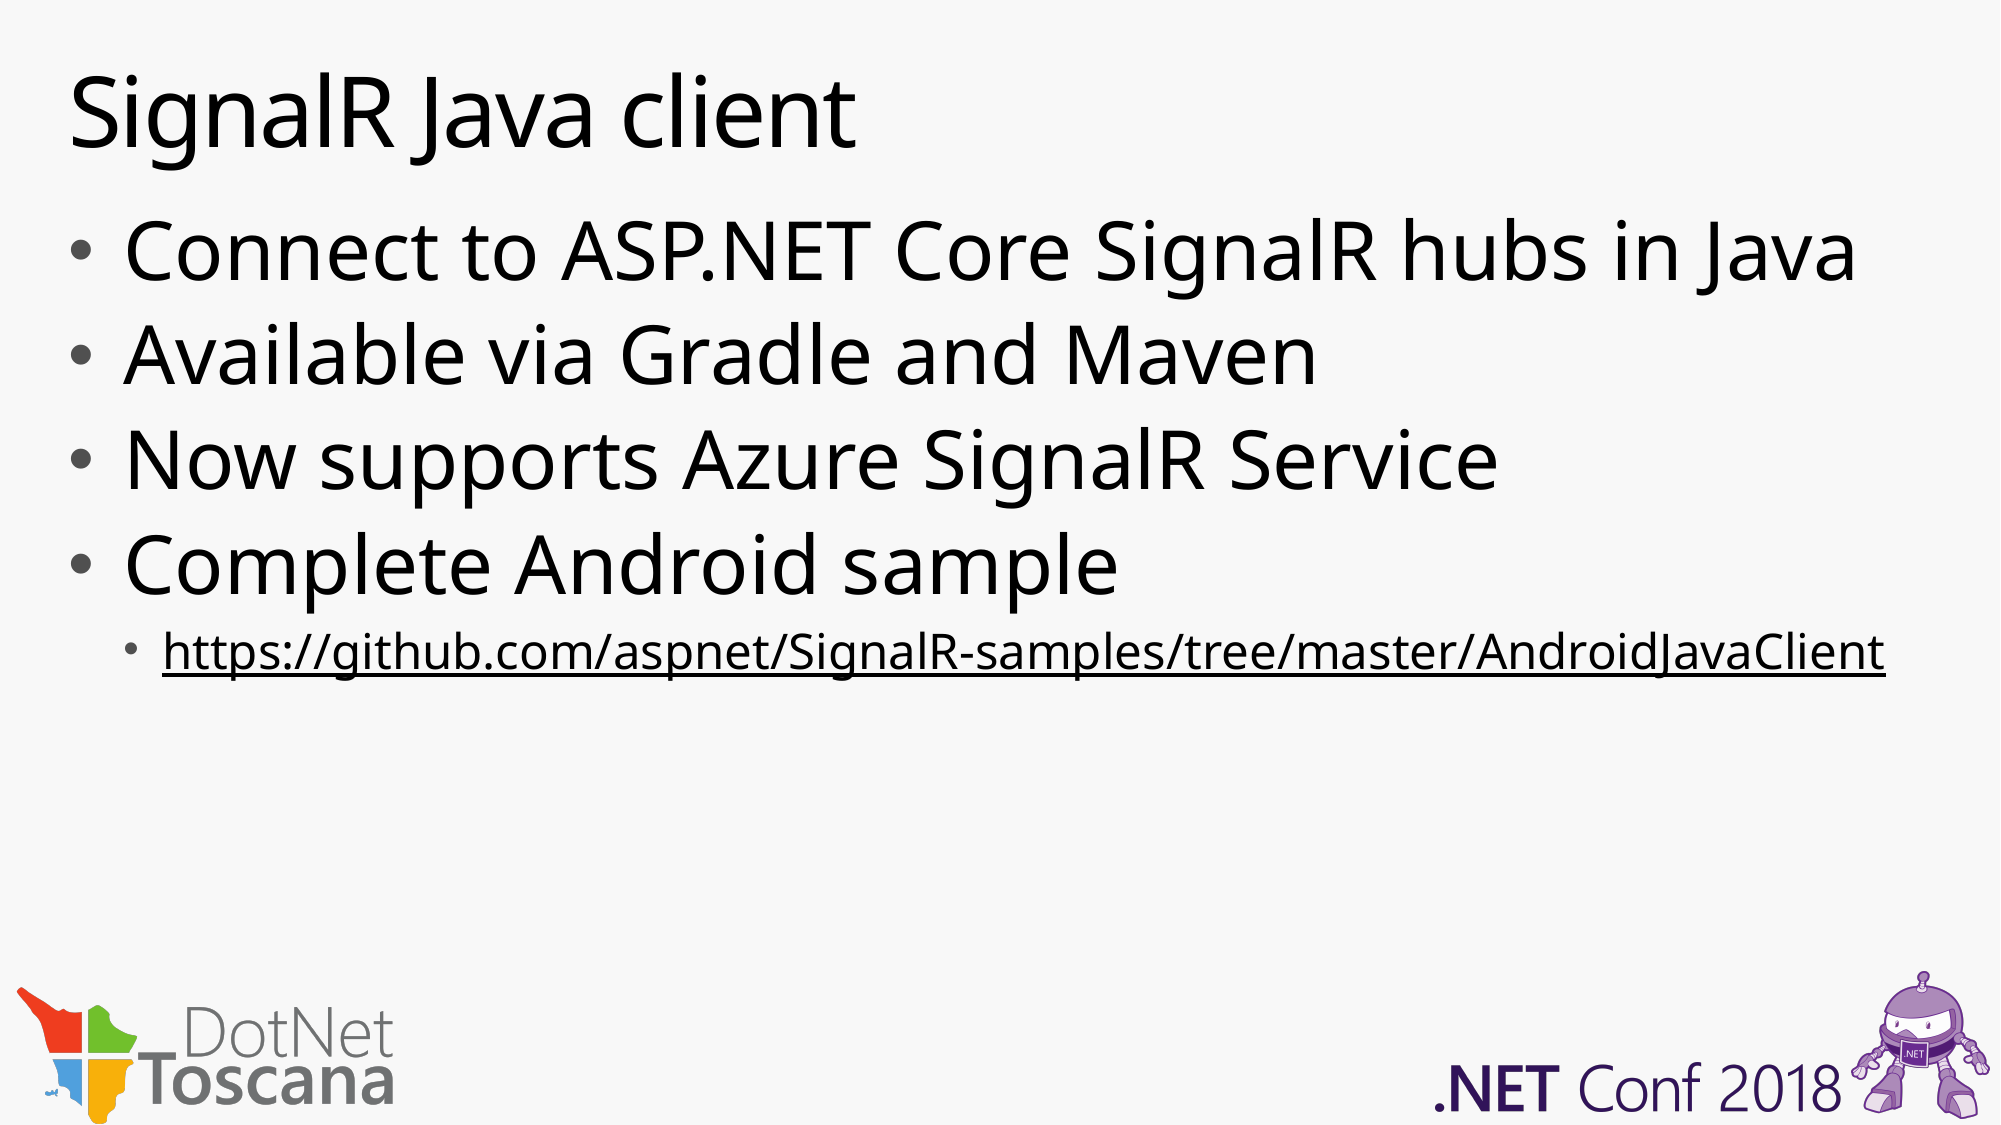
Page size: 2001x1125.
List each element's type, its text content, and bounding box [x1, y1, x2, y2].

picture [1851, 971, 1990, 1119]
title SignalR Java client [44, 47, 1957, 196]
list Connect to ASP.NET Core SignalR hubs in Java Available via Gradle and Maven Now supports Azure SignalR Service Complete Android sample https://github.com/aspnet/SignalR-samples/tree/master/AndroidJavaClient [44, 196, 1956, 707]
picture [1435, 1062, 1841, 1112]
picture [0, 987, 402, 1124]
